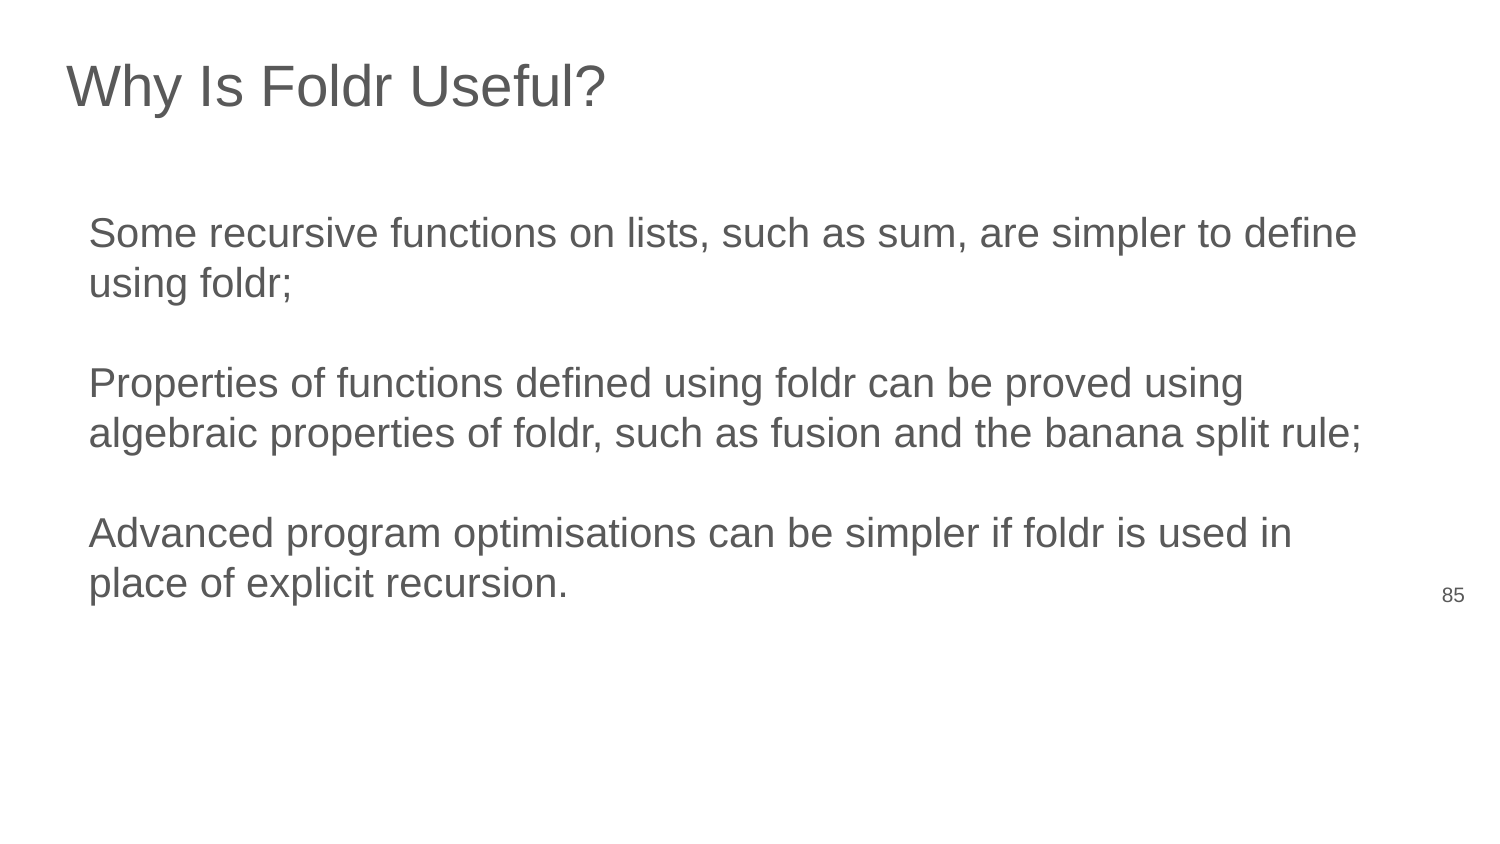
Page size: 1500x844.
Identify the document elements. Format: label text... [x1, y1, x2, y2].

title Why Is Foldr Useful? [51, 54, 1449, 126]
slide_number ‹#› [1419, 573, 1480, 623]
text_box Some recursive functions on lists, such as sum, are simpler to define using foldr; Properties of functions defined using foldr can be proved using algebraic properties of foldr, such as fusion and the banana split rule; Advanced program optimisations can be simpler if foldr is used in place of explicit recursion. [73, 198, 1419, 726]
